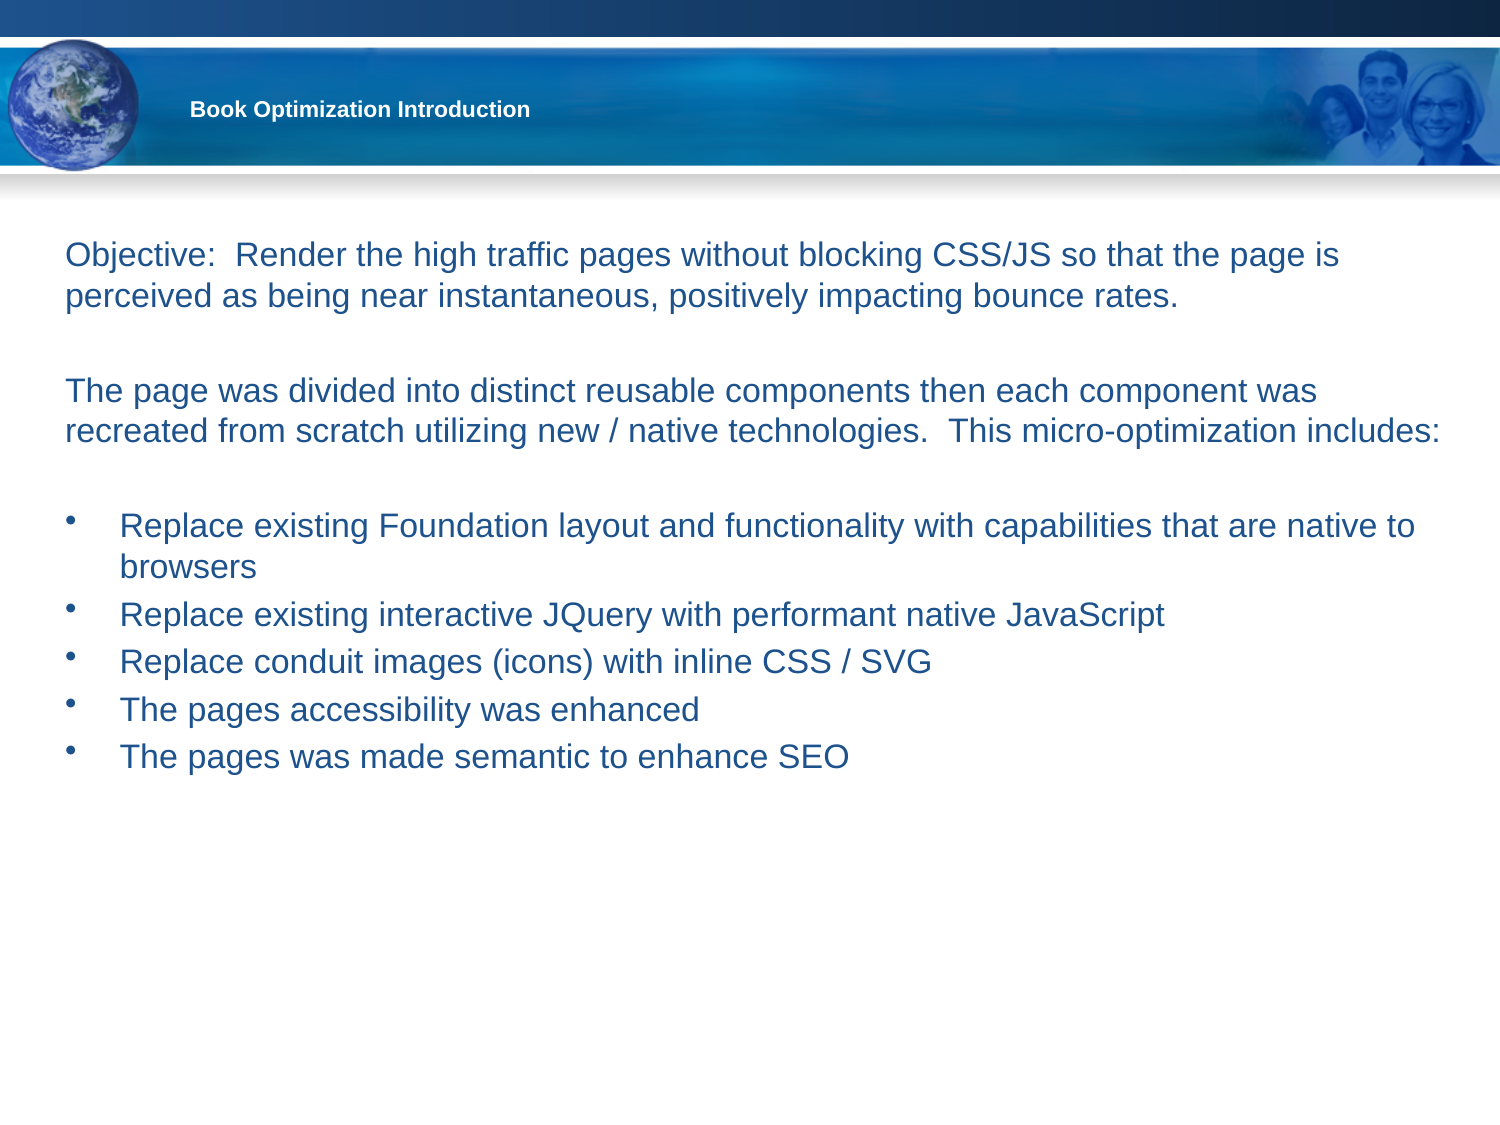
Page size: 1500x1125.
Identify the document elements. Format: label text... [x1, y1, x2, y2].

picture [0, 37, 174, 174]
picture [1288, 37, 1500, 99]
picture [1288, 100, 1500, 174]
title Book Optimization Introduction [174, 32, 1288, 99]
list Objective: Render the high traffic pages without blocking CSS/JS so that the page is perceived as being near instantaneous, positively impacting bounce rates. The page was divided into distinct reusable components then each component was recreated from scratch utilizing new / native technologies. This micro-optimization includes: Replace existing Foundation layout and functionality with capabilities that are native to browsers Replace existing interactive JQuery with performant native JavaScript Replace conduit images (icons) with inline CSS / SVG The pages accessibility was enhanced The pages was made semantic to enhance SEO [49, 224, 1463, 801]
title Book Optimization Introduction [174, 100, 1288, 176]
